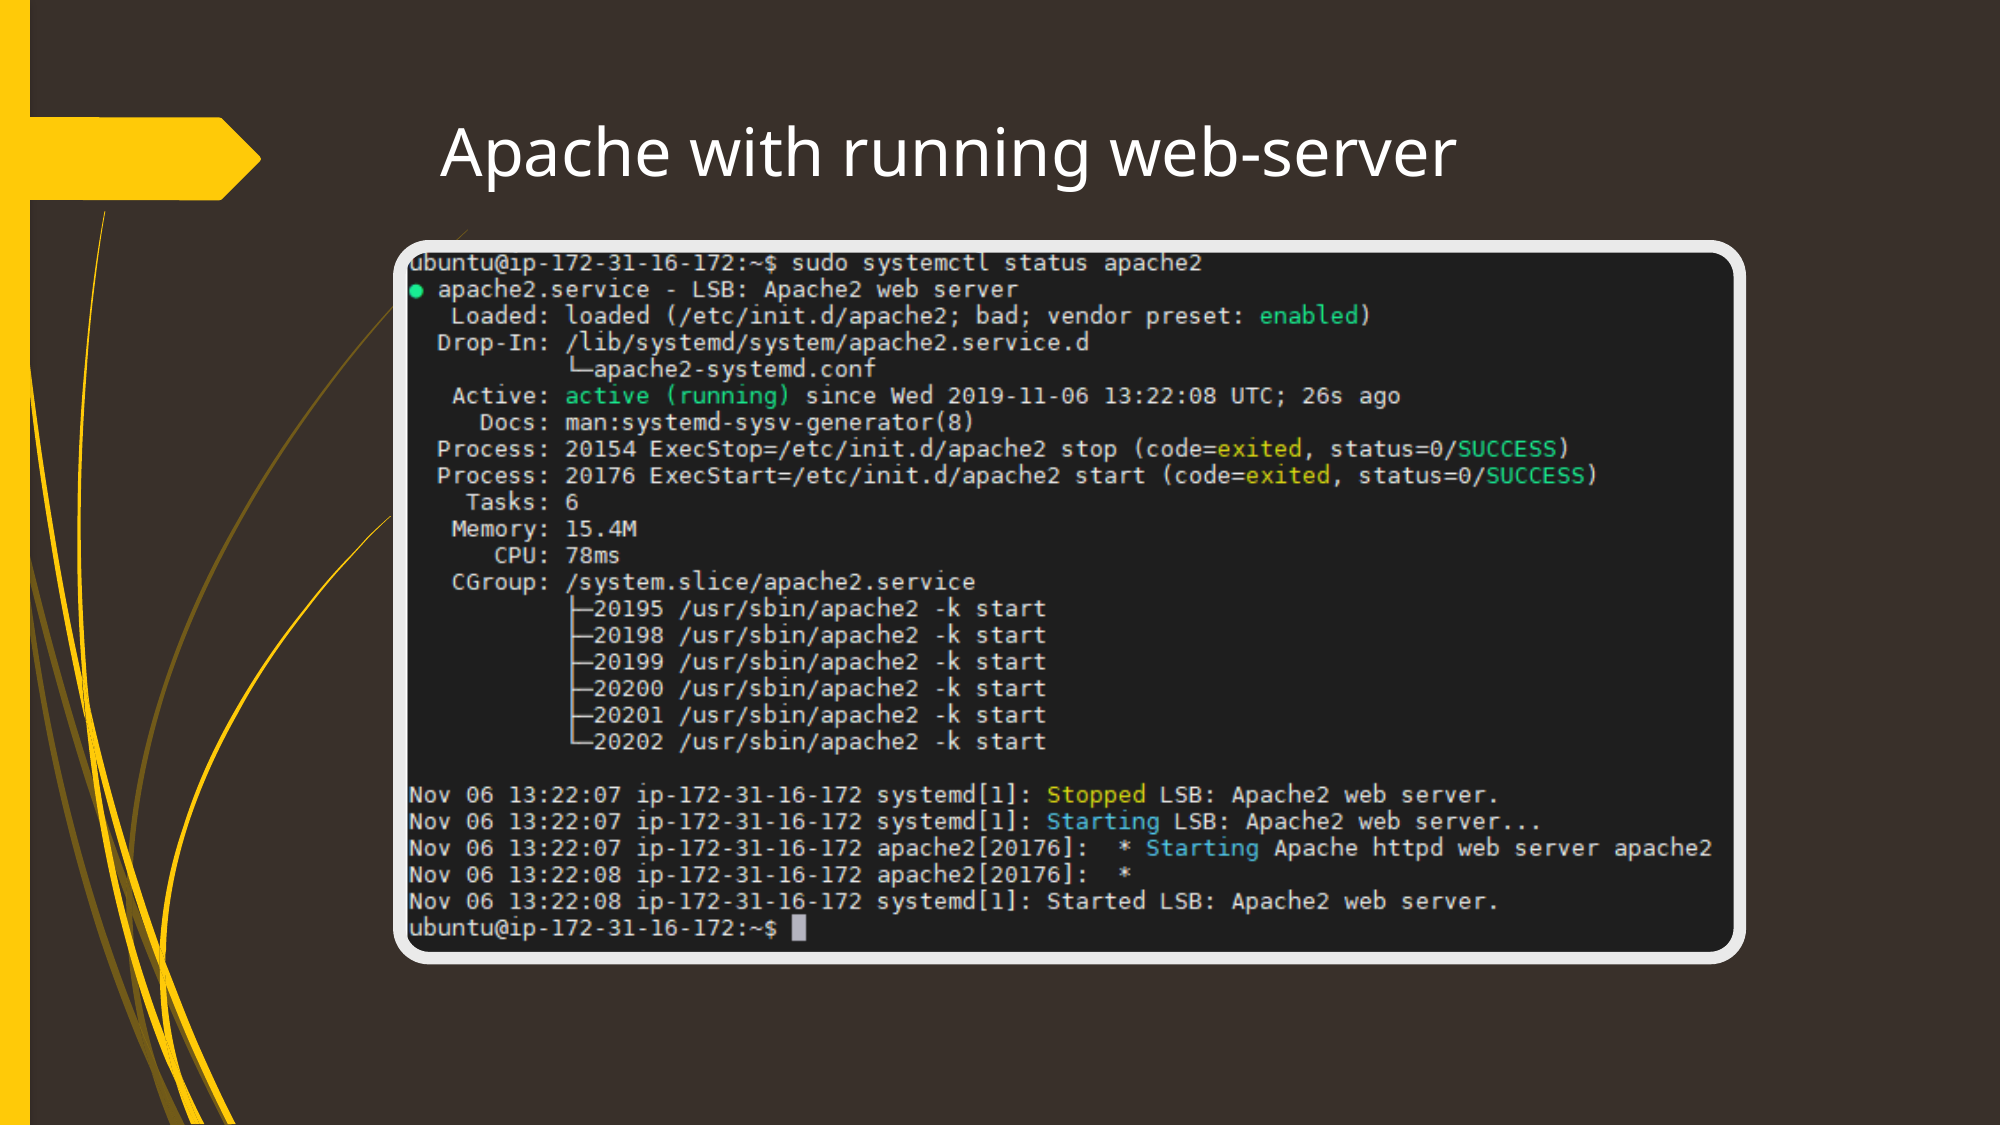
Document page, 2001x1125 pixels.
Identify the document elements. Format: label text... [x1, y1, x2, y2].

title Apache with running web-server [425, 102, 1888, 313]
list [399, 245, 1741, 959]
